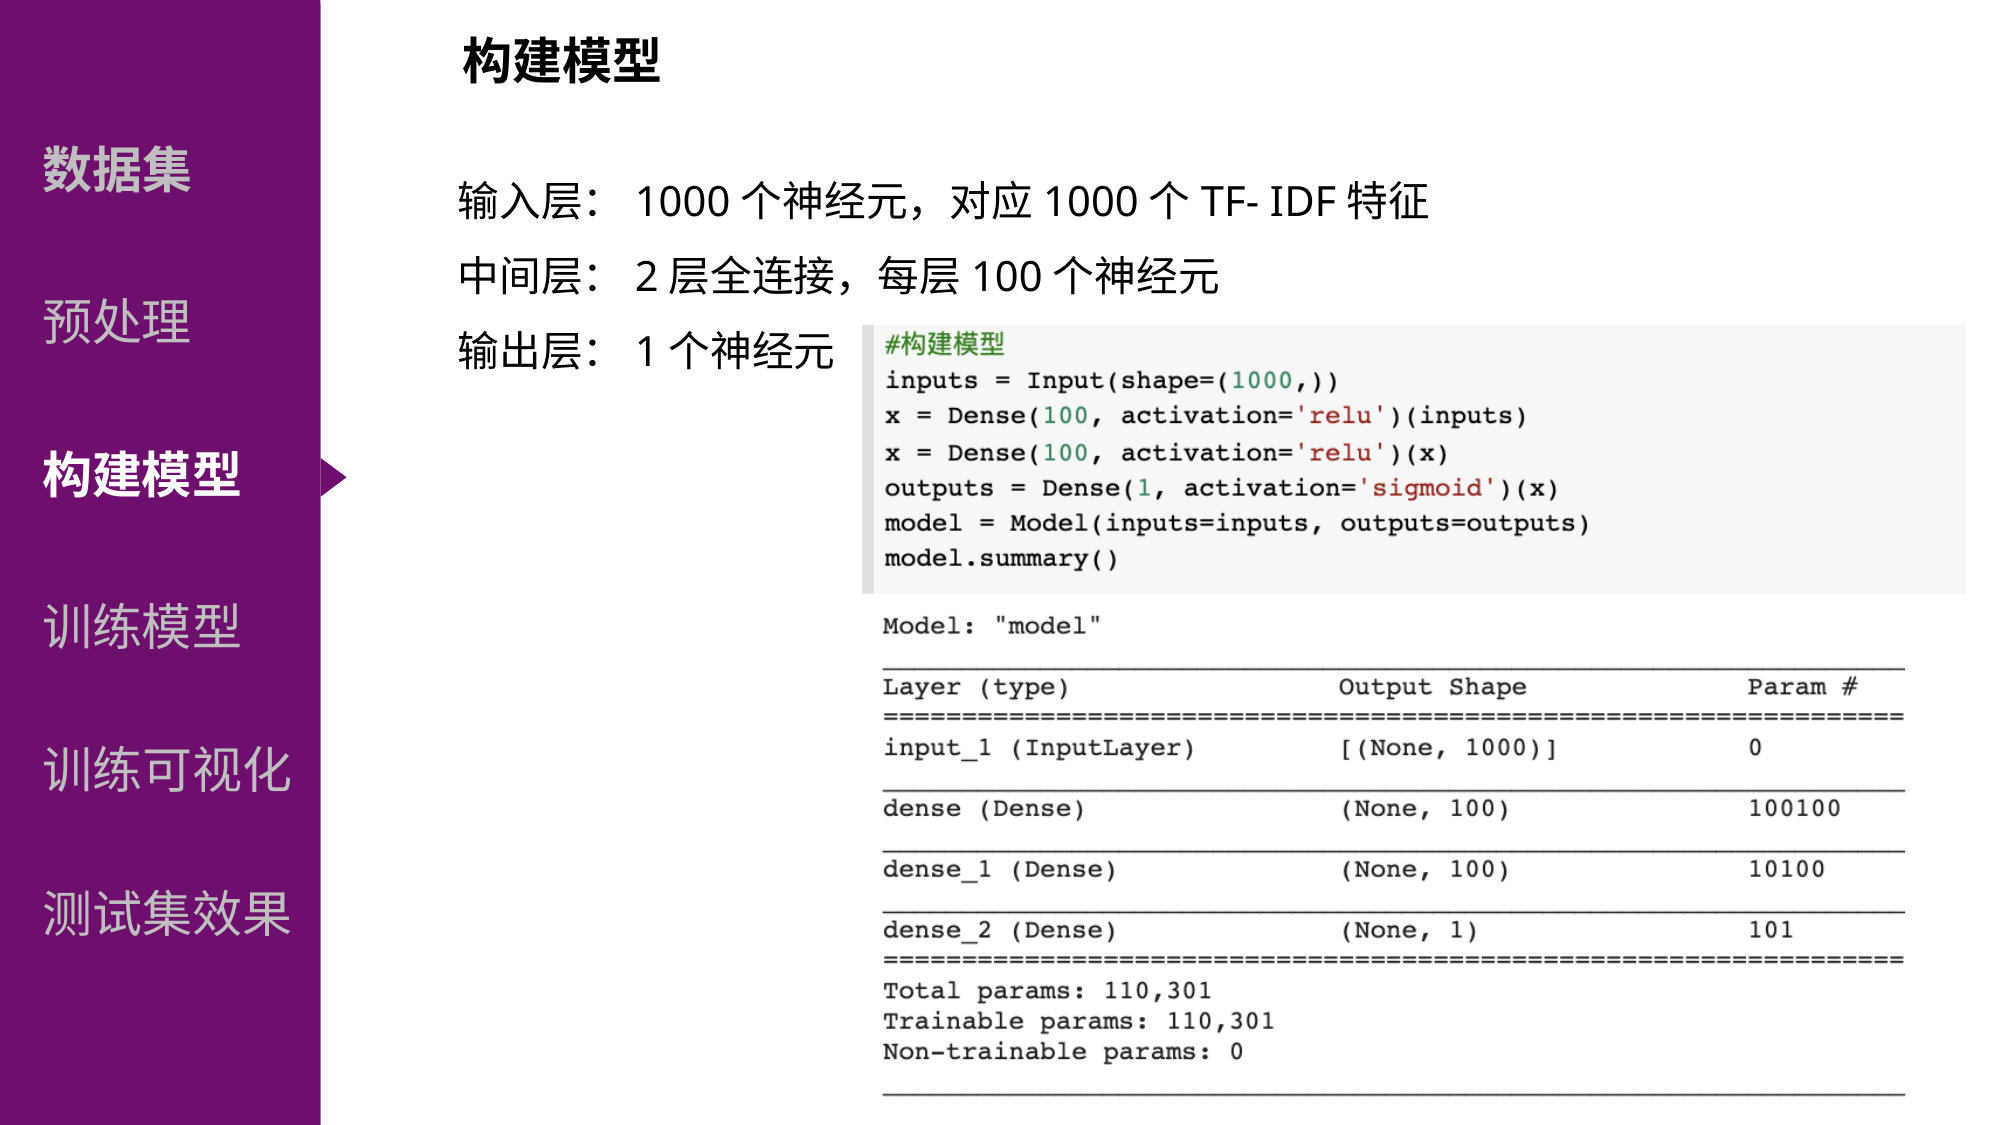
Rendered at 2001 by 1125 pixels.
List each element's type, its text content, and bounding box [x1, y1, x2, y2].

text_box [0, 3, 419, 1125]
picture [862, 325, 1966, 1113]
text_box 输入层：1000个神经元，对应1000个TF- IDF特征 中间层：2层全连接，每层100个神经元 输出层：1个神经元 [450, 142, 1966, 383]
text_box 构建模型 [447, 22, 678, 98]
